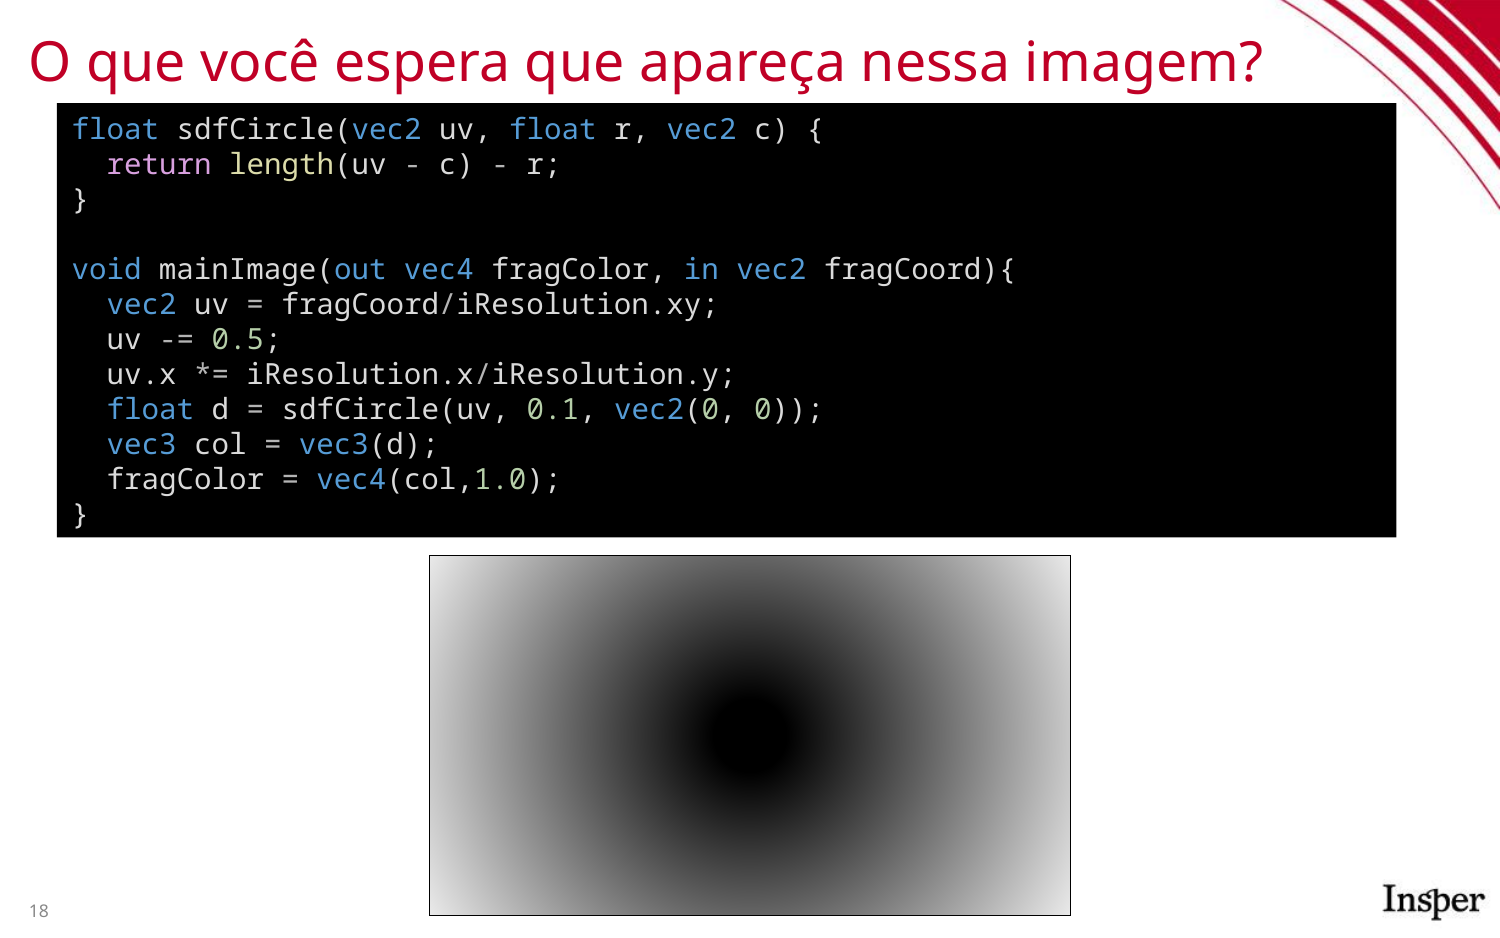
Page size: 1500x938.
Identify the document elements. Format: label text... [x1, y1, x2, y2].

title O que você espera que apareça nessa imagem? [13, 18, 1397, 104]
text_box float sdfCircle(vec2 uv, float r, vec2 c) { return length(uv - c) - r; } void mainImage(out vec4 fragColor, in vec2 fragCoord){ vec2 uv = fragCoord/iResolution.xy; uv -= 0.5; uv.x *= iResolution.x/iResolution.y; float d = sdfCircle(uv, 0.1, vec2(0, 0)); vec3 col = vec3(d); fragColor = vec4(col,1.0); } [56, 103, 1397, 538]
picture [249, 0, 1500, 938]
slide_number 18 [0, 887, 78, 938]
